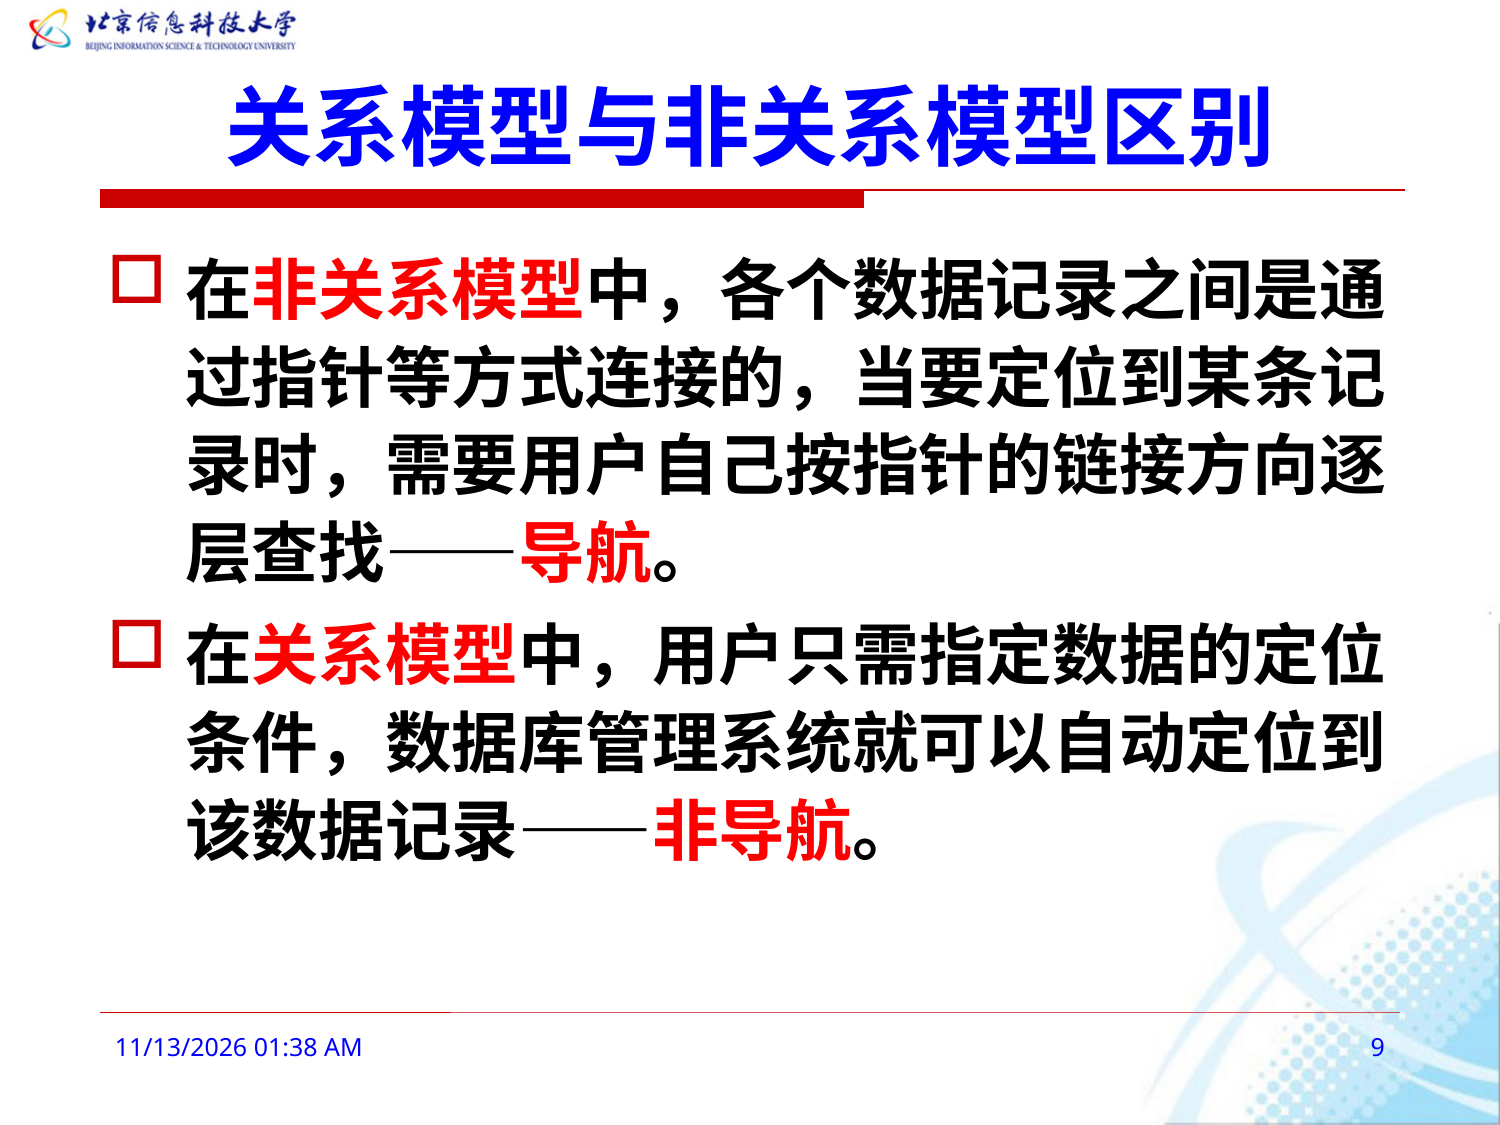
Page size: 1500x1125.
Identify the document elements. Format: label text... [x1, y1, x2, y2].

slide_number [99, 1024, 432, 1103]
slide_number 9 [1074, 1024, 1401, 1103]
picture [0, 0, 1500, 1125]
title 关系模型与非关系模型区别 [93, 49, 1407, 185]
list 在非关系模型中，各个数据记录之间是通过指针等方式连接的，当要定位到某条记录时，需要用户自己按指针的链接方向逐层查找——导航。 在关系模型中，用户只需指定数据的定位条件，数据库管理系统就可以自动定位到该数据记录——非导航。 [92, 231, 1406, 1000]
